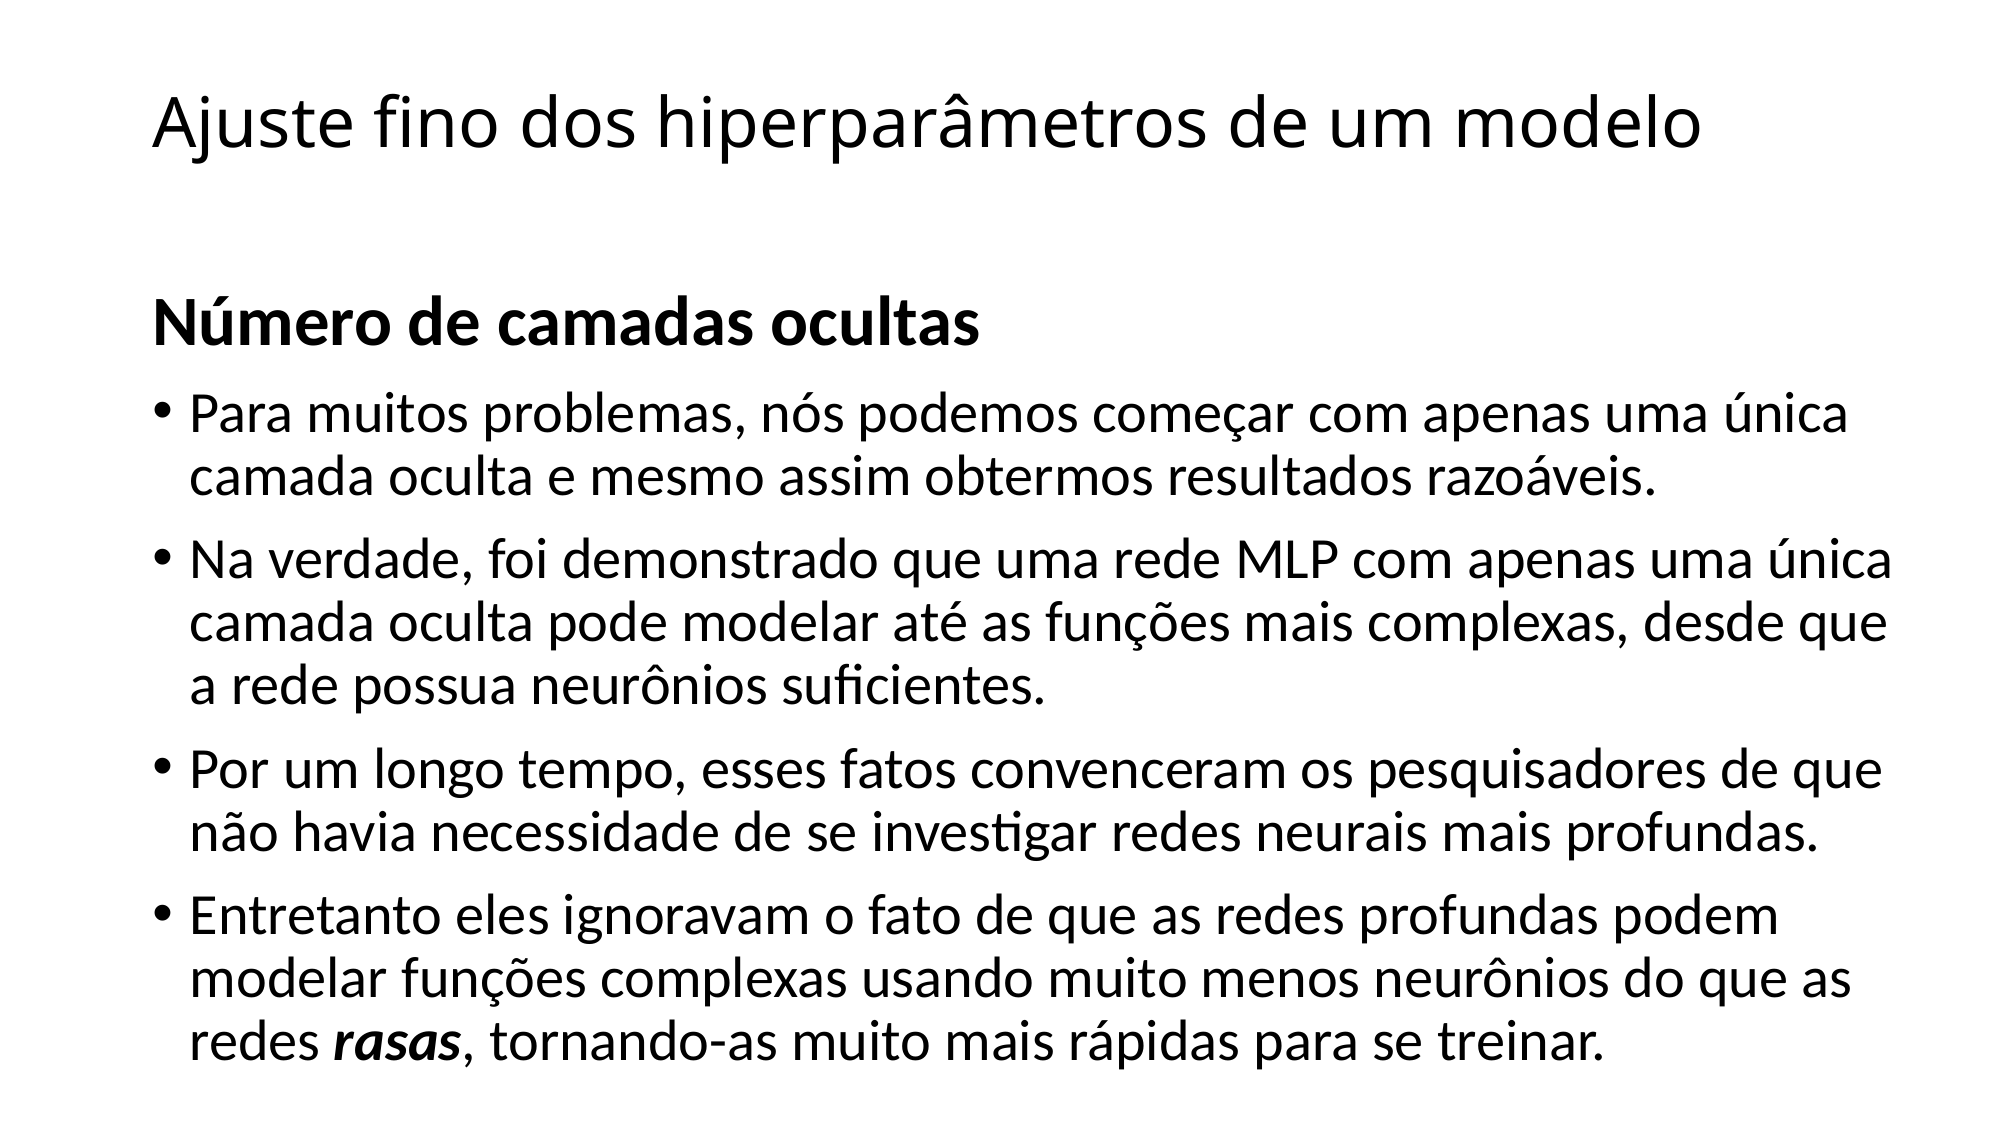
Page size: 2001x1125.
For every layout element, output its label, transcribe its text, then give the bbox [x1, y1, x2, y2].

title Ajuste fino dos hiperparâmetros de um modelo [137, 59, 1914, 190]
list Número de camadas ocultas Para muitos problemas, nós podemos começar com apenas uma única camada oculta e mesmo assim obtermos resultados razoáveis. Na verdade, foi demonstrado que uma rede MLP com apenas uma única camada oculta pode modelar até as funções mais complexas, desde que a rede possua neurônios suficientes. Por um longo tempo, esses fatos convenceram os pesquisadores de que não havia necessidade de se investigar redes neurais mais profundas. Entretanto eles ignoravam o fato de que as redes profundas podem modelar funções complexas usando muito menos neurônios do que as redes rasas, tornando-as muito mais rápidas para se treinar. [137, 277, 1914, 1125]
